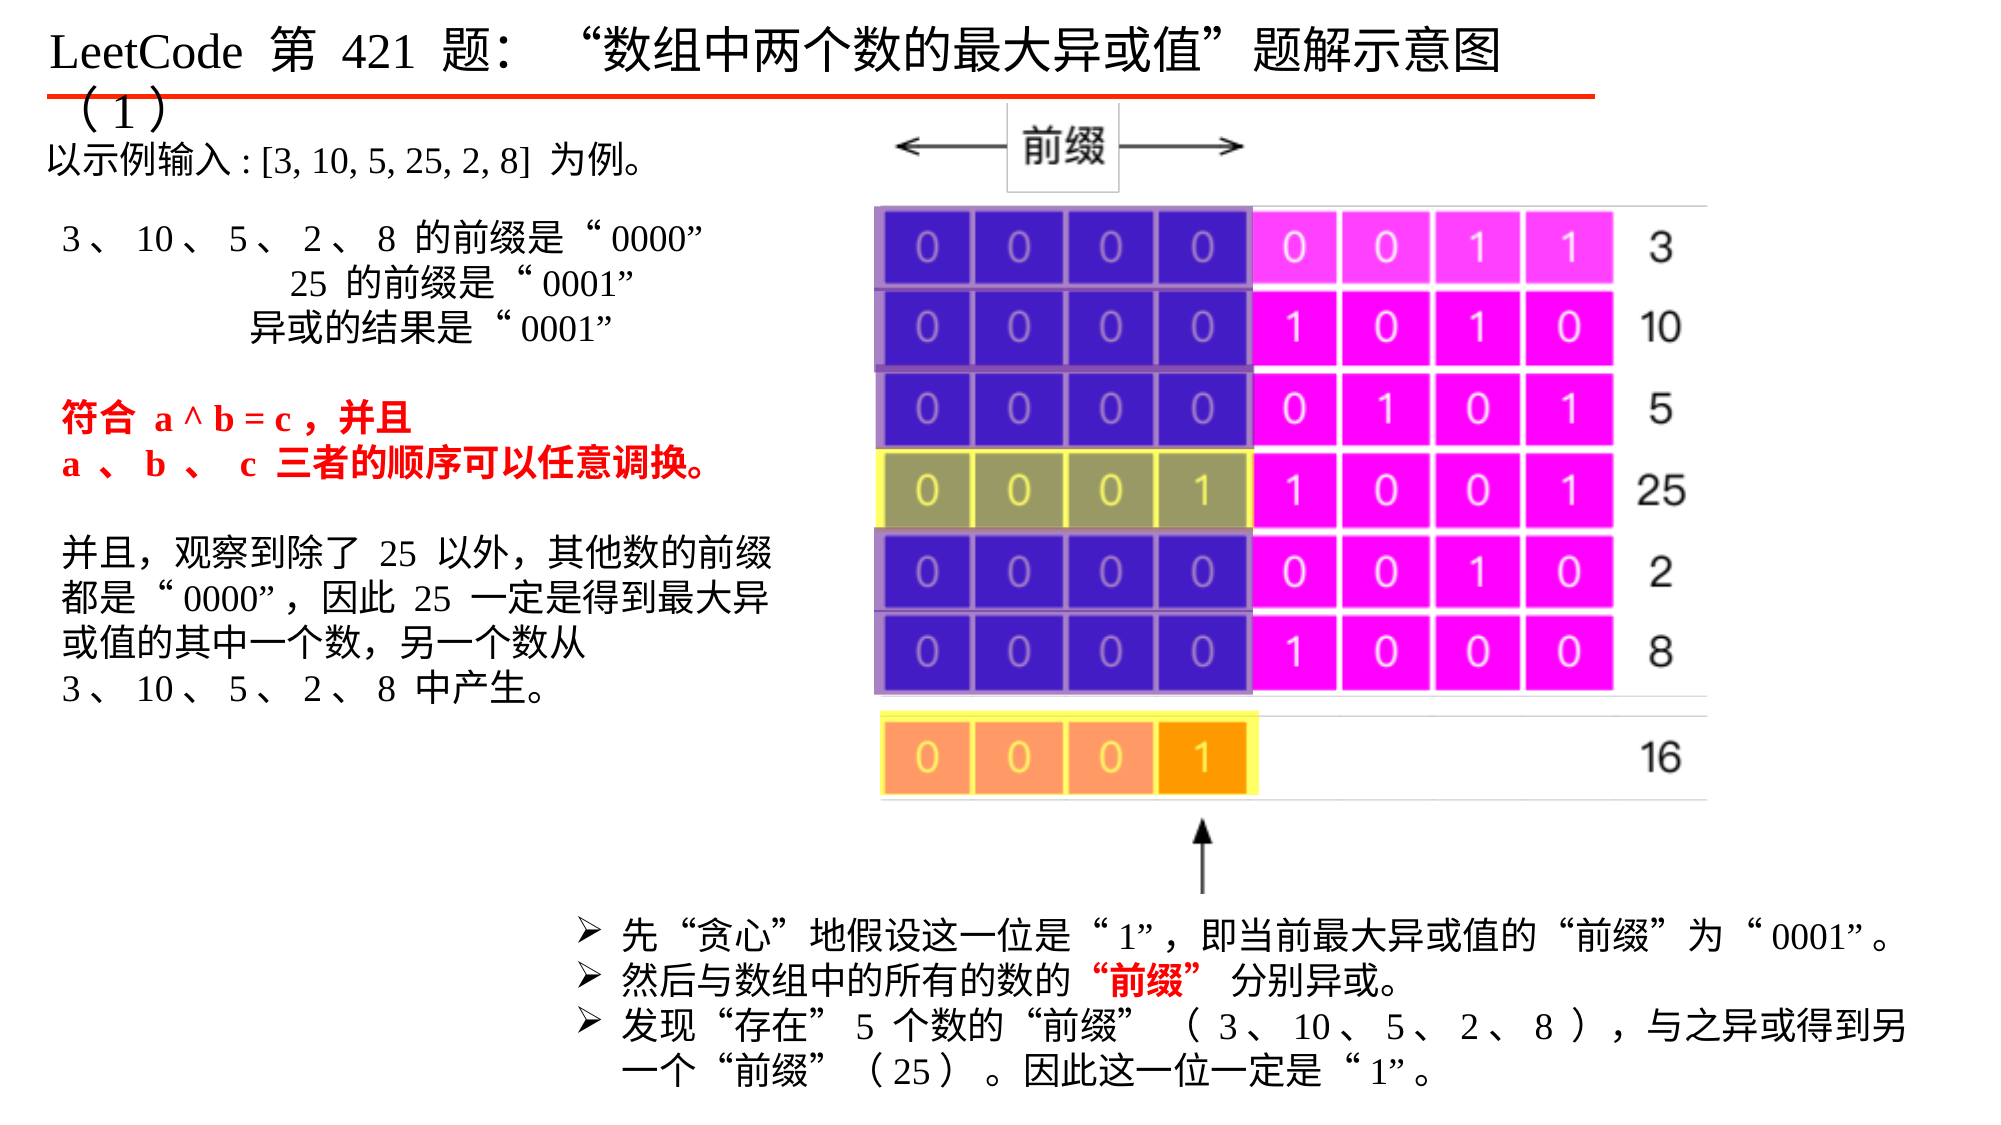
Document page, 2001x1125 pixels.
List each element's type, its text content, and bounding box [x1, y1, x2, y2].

text_box LeetCode 第 421 题： “数组中两个数的最大异或值”题解示意图（1） [34, 11, 1595, 147]
text_box 以示例输入: [3, 10, 5, 25, 2, 8] 为例。 [30, 128, 677, 189]
text_box 3、10、5、2、8 的前缀是“0000” 25 的前缀是“0001” 异或的结果是“0001” 符合 a ^ b = c，并且 a 、b 、 c 三者的顺序可以任意调换。 并且，观察到除了 25 以外，其他数的前缀都是“0000”，因此 25 一定是得到最大异或值的其中一个数，另一个数从 3、10、5、2、8 中产生。 [47, 206, 811, 761]
text_box [873, 609, 880, 696]
text_box [873, 526, 880, 609]
picture [880, 103, 1708, 894]
text_box [873, 205, 880, 287]
text_box 先“贪心”地假设这一位是“1”，即当前最大异或值的“前缀”为“0001”。 然后与数组中的所有的数的“前缀” 分别异或。 发现“存在”5 个数的“前缀” （ 3、10、5、2、8 ），与之异或得到另一个“前缀”（25） 。因此这一位一定是“1”。 [560, 904, 1937, 1100]
text_box [875, 363, 880, 450]
text_box [875, 450, 880, 526]
text_box [873, 287, 880, 373]
